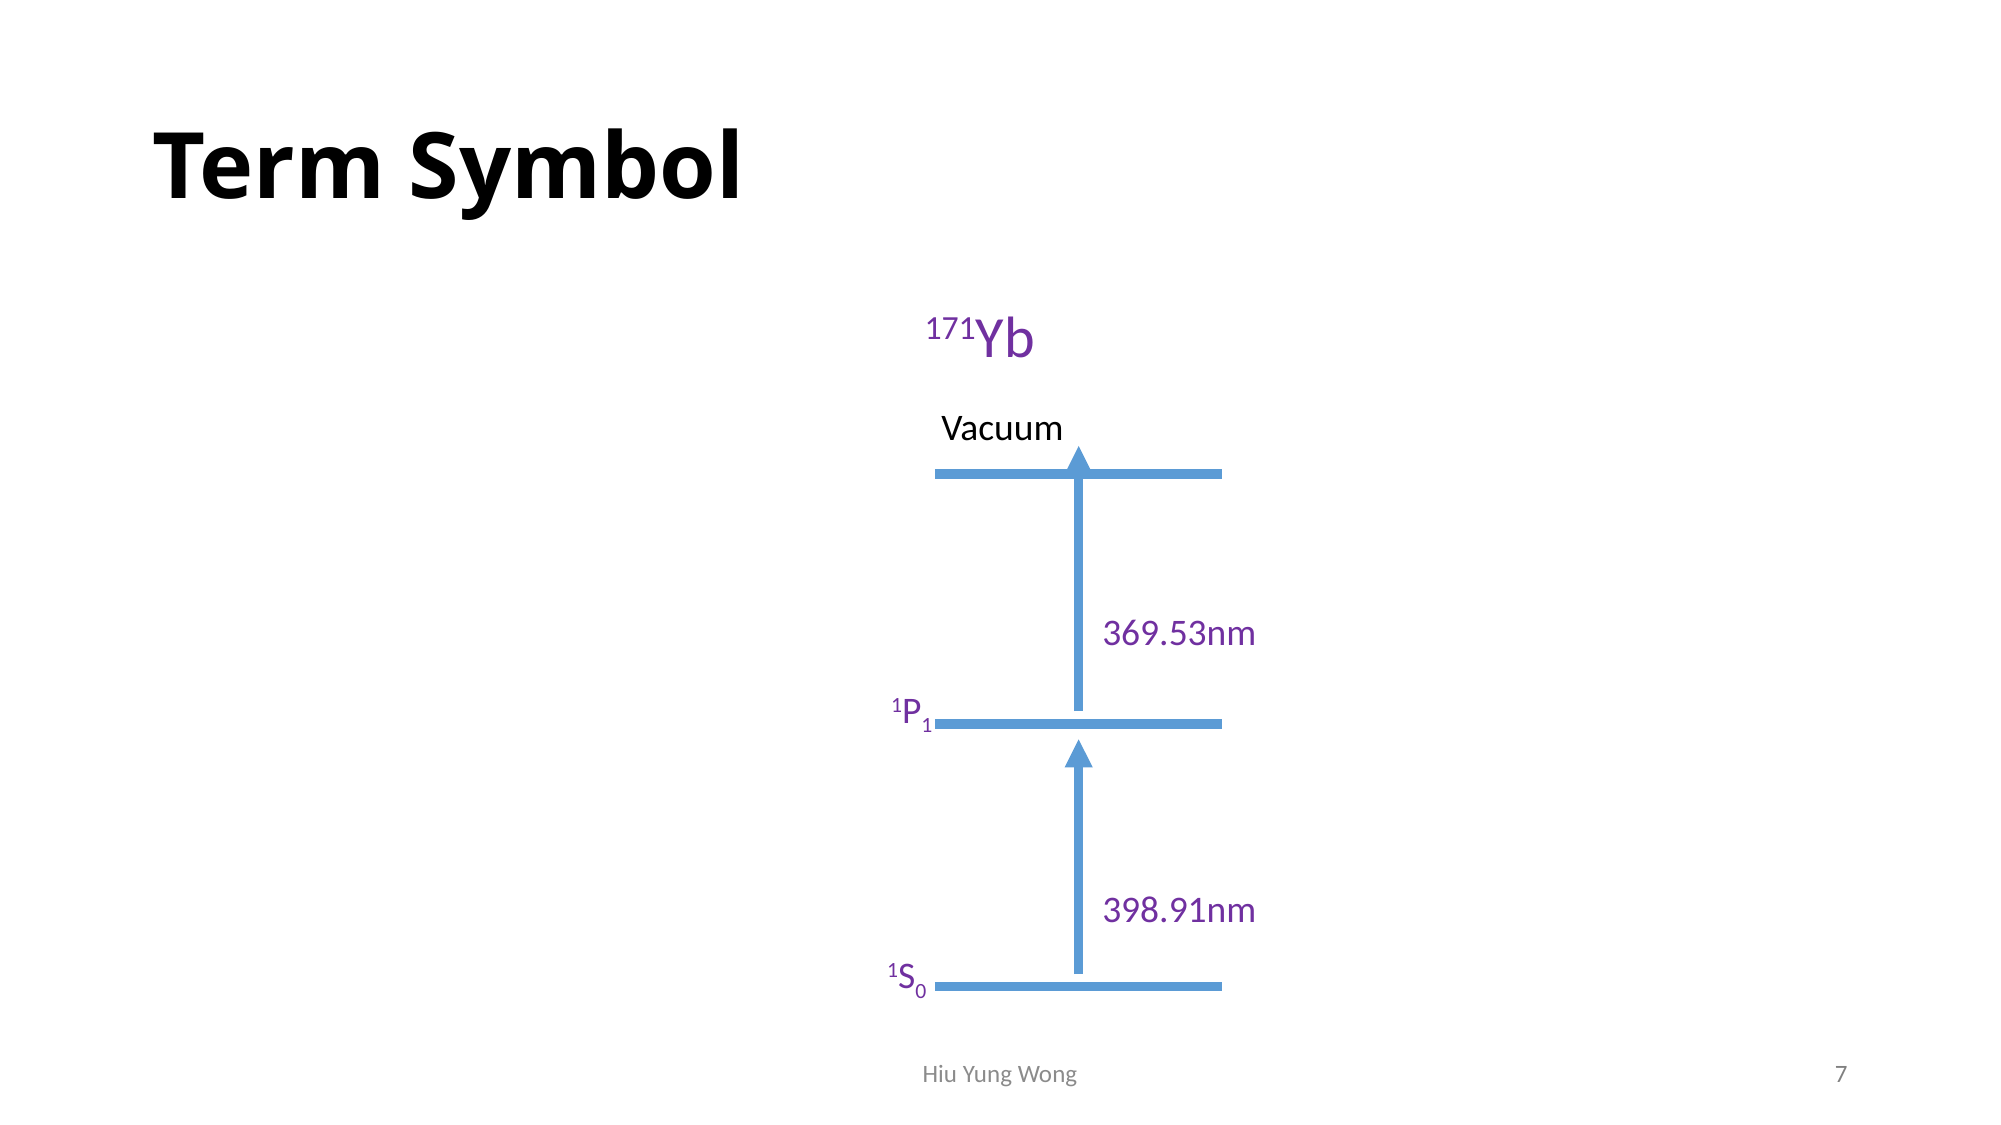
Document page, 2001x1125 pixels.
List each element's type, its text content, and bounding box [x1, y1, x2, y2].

title Term Symbol [137, 59, 1863, 278]
slide_number 7 [1412, 1042, 1863, 1103]
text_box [872, 291, 1286, 1005]
footer Hiu Yung Wong [662, 1042, 1338, 1103]
